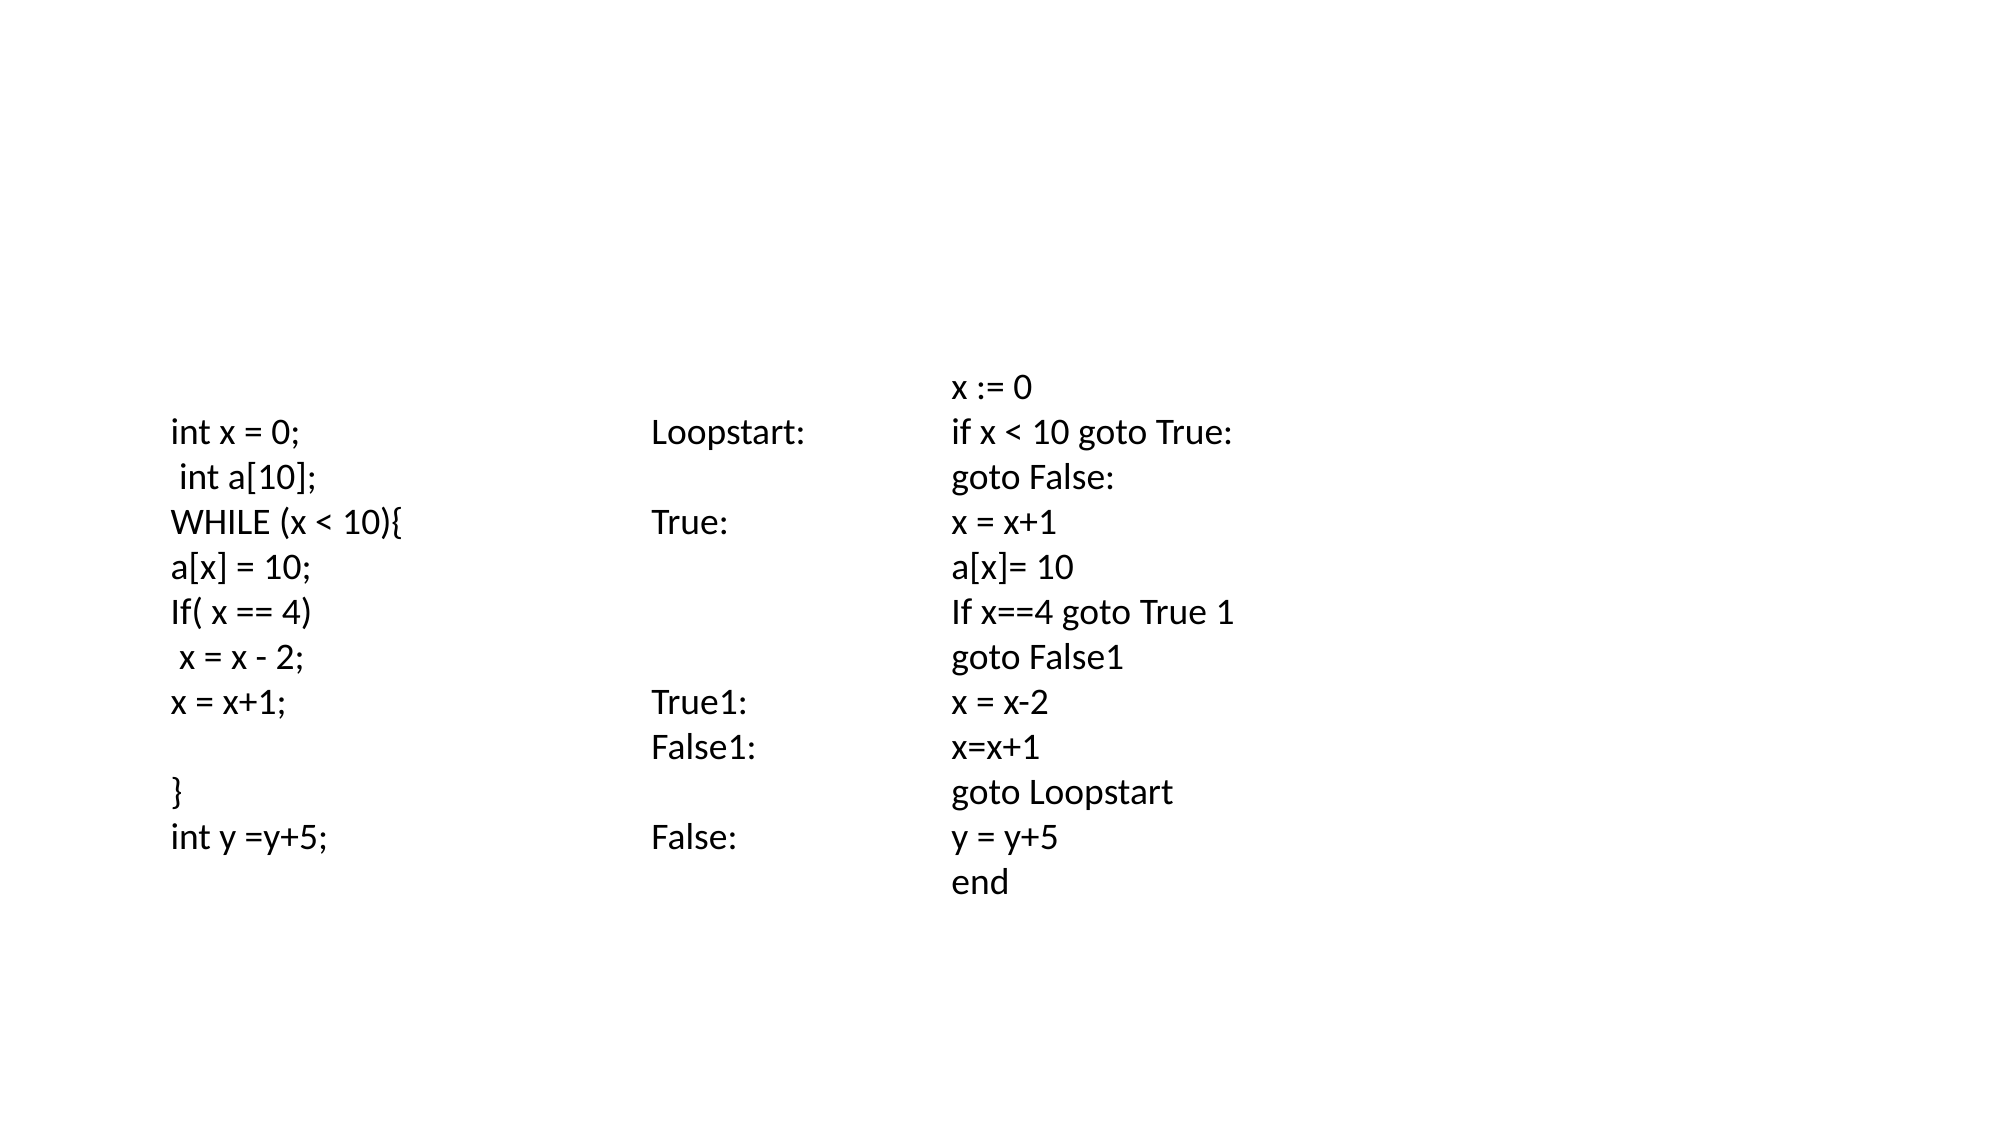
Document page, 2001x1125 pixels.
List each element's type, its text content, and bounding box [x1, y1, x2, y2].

text_box int x = 0; int a[10]; WHILE (x < 10){ a[x] = 10; If( x == 4) x = x - 2; x = x+1; } int y =y+5; [155, 400, 636, 865]
text_box x := 0 Loopstart: if x < 10 goto True: goto False: True: x = x+1 a[x]= 10 If x==4 goto True 1 goto False1 True1: x = x-2 False1: x=x+1 goto Loopstart False: y = y+5 end [636, 354, 1637, 910]
